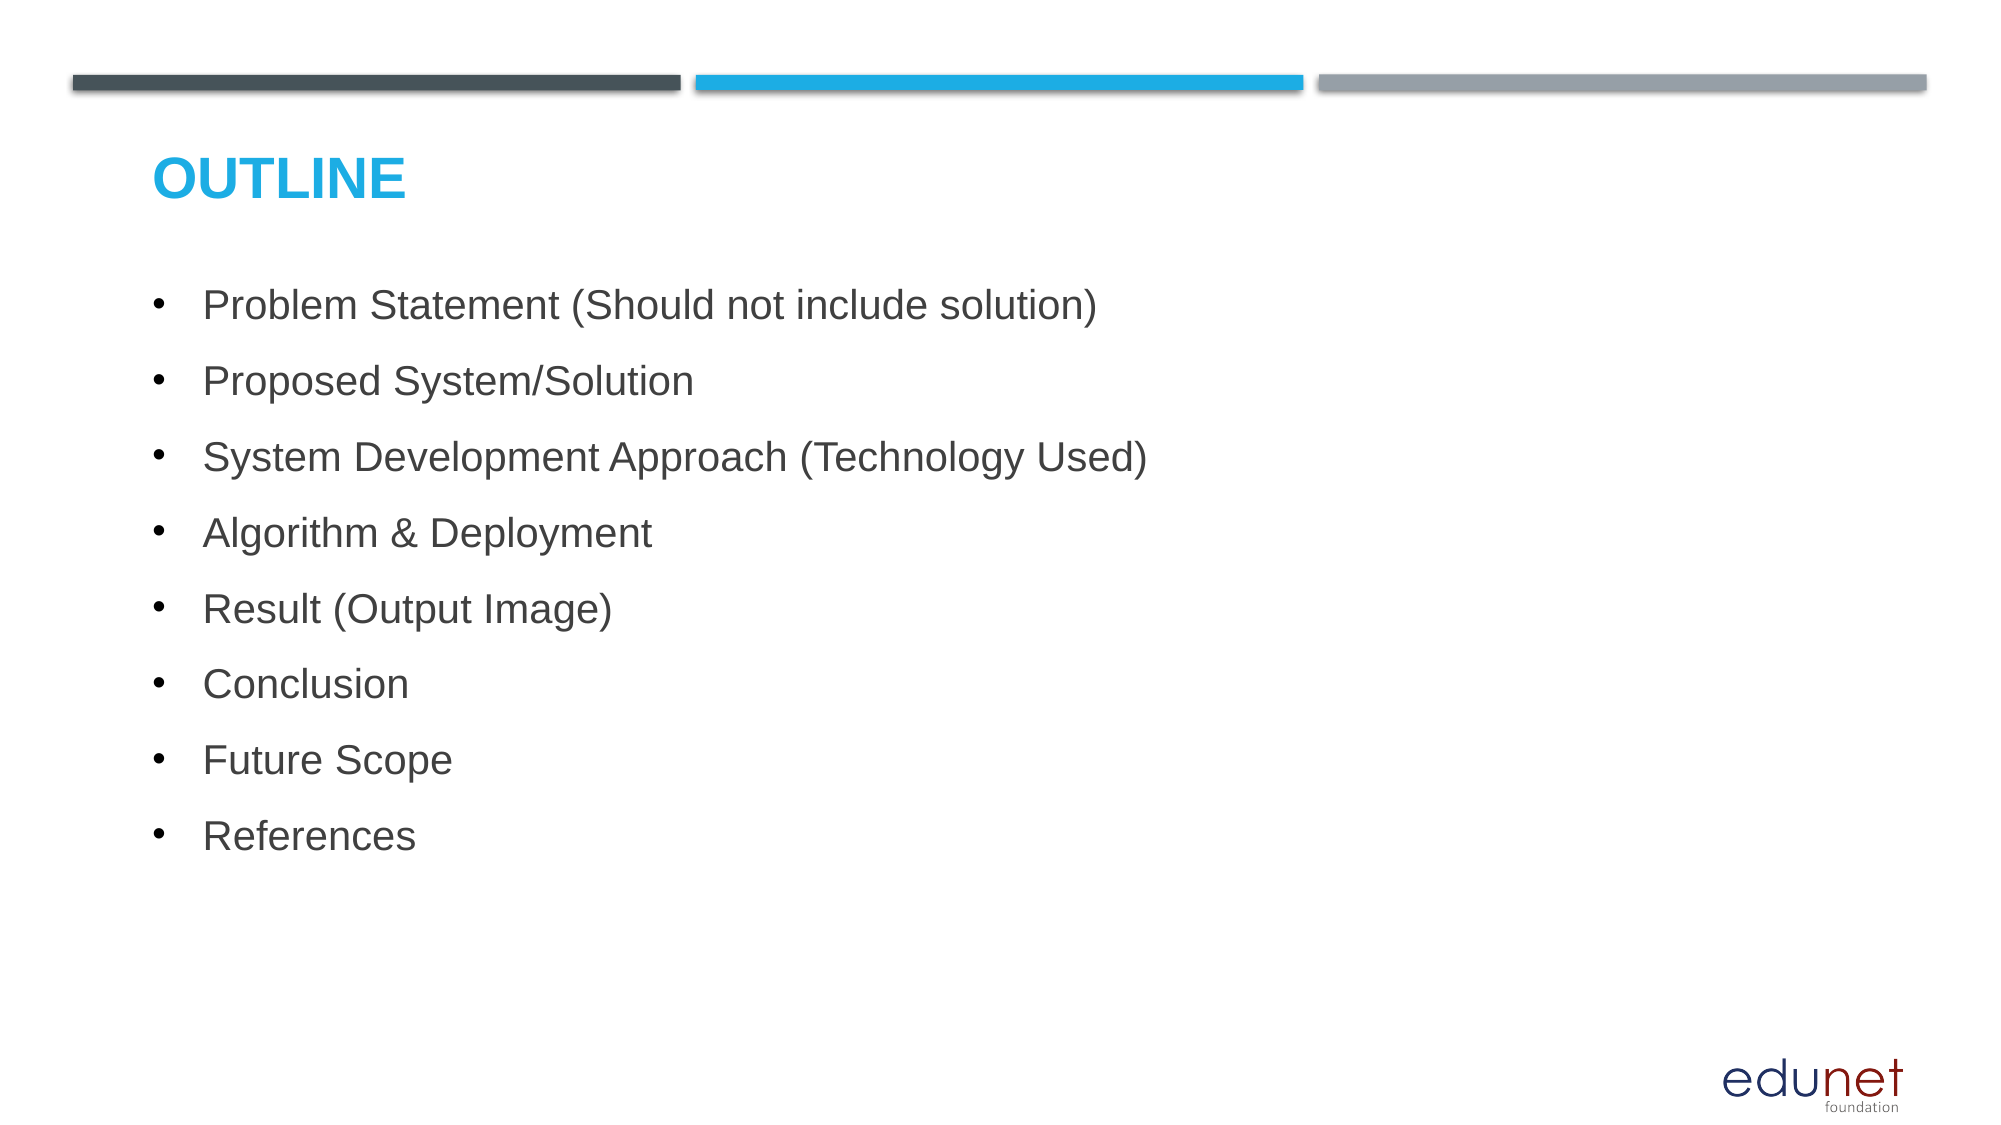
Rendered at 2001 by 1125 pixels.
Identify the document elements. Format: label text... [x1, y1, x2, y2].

list Problem Statement (Should not include solution) Proposed System/Solution System Development Approach (Technology Used) Algorithm & Deployment Result (Output Image) Conclusion Future Scope References [137, 265, 1945, 1125]
title OUTLINE [137, 0, 1863, 218]
